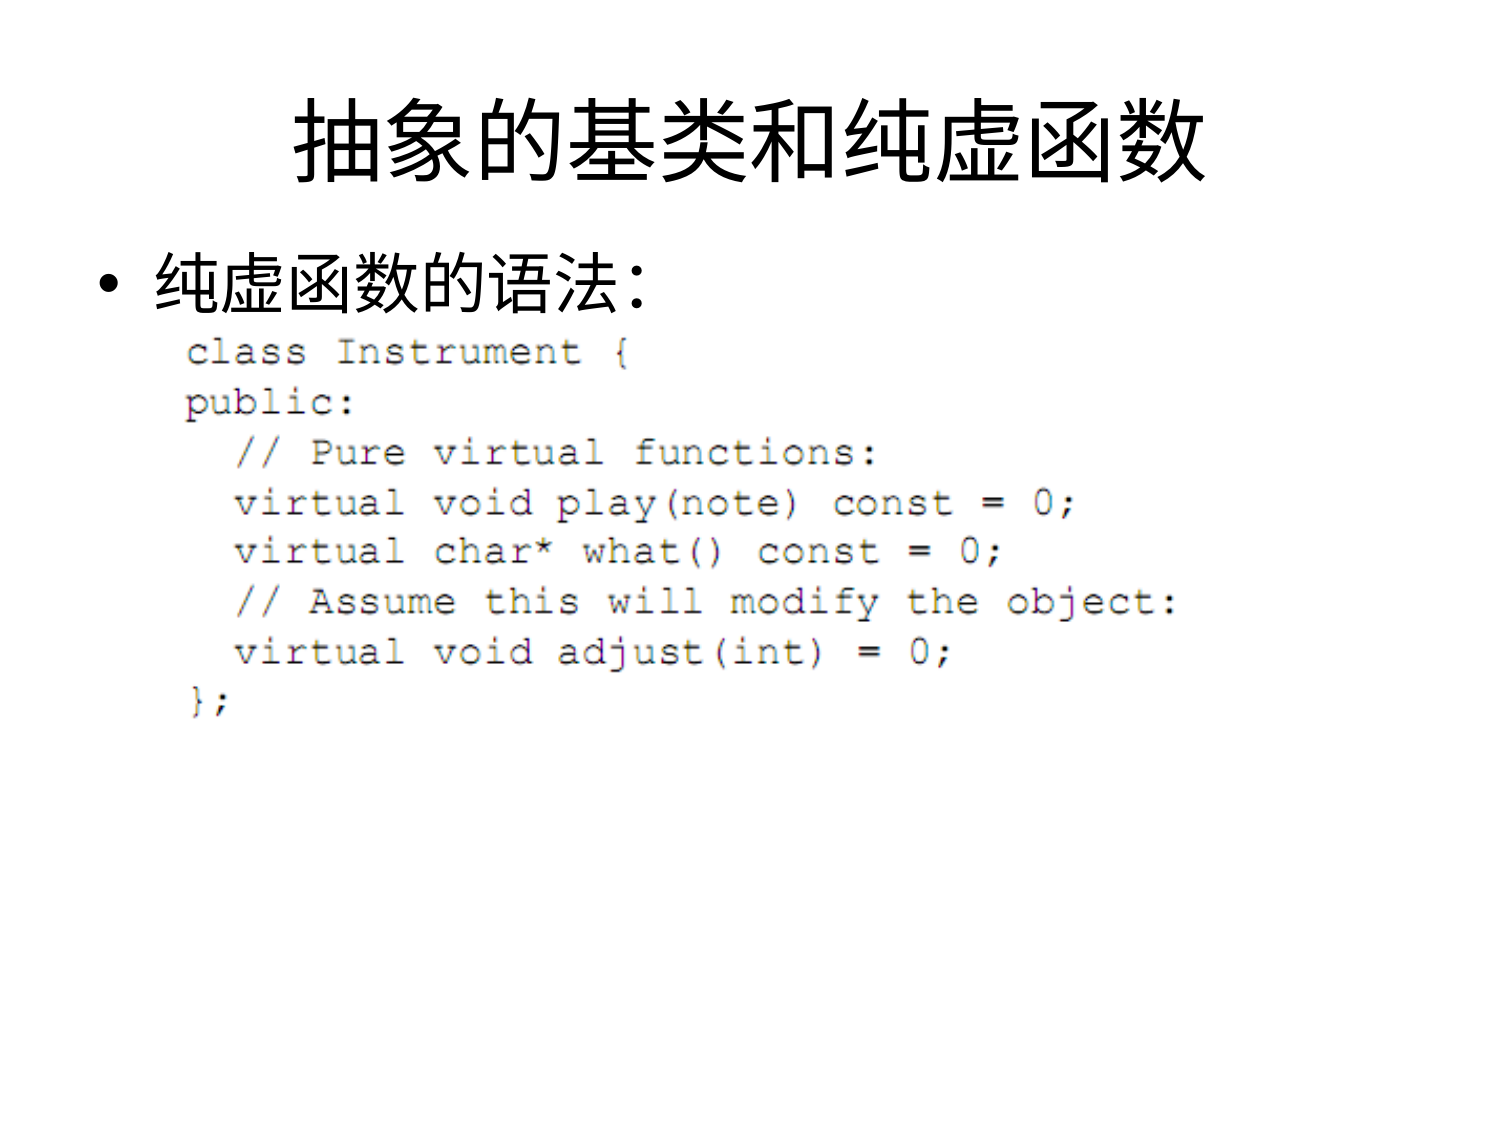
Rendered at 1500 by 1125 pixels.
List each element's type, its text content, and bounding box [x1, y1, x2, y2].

list 纯虚函数的语法： [82, 234, 1432, 977]
title 抽象的基类和纯虚函数 [75, 45, 1425, 233]
picture [175, 327, 1212, 727]
